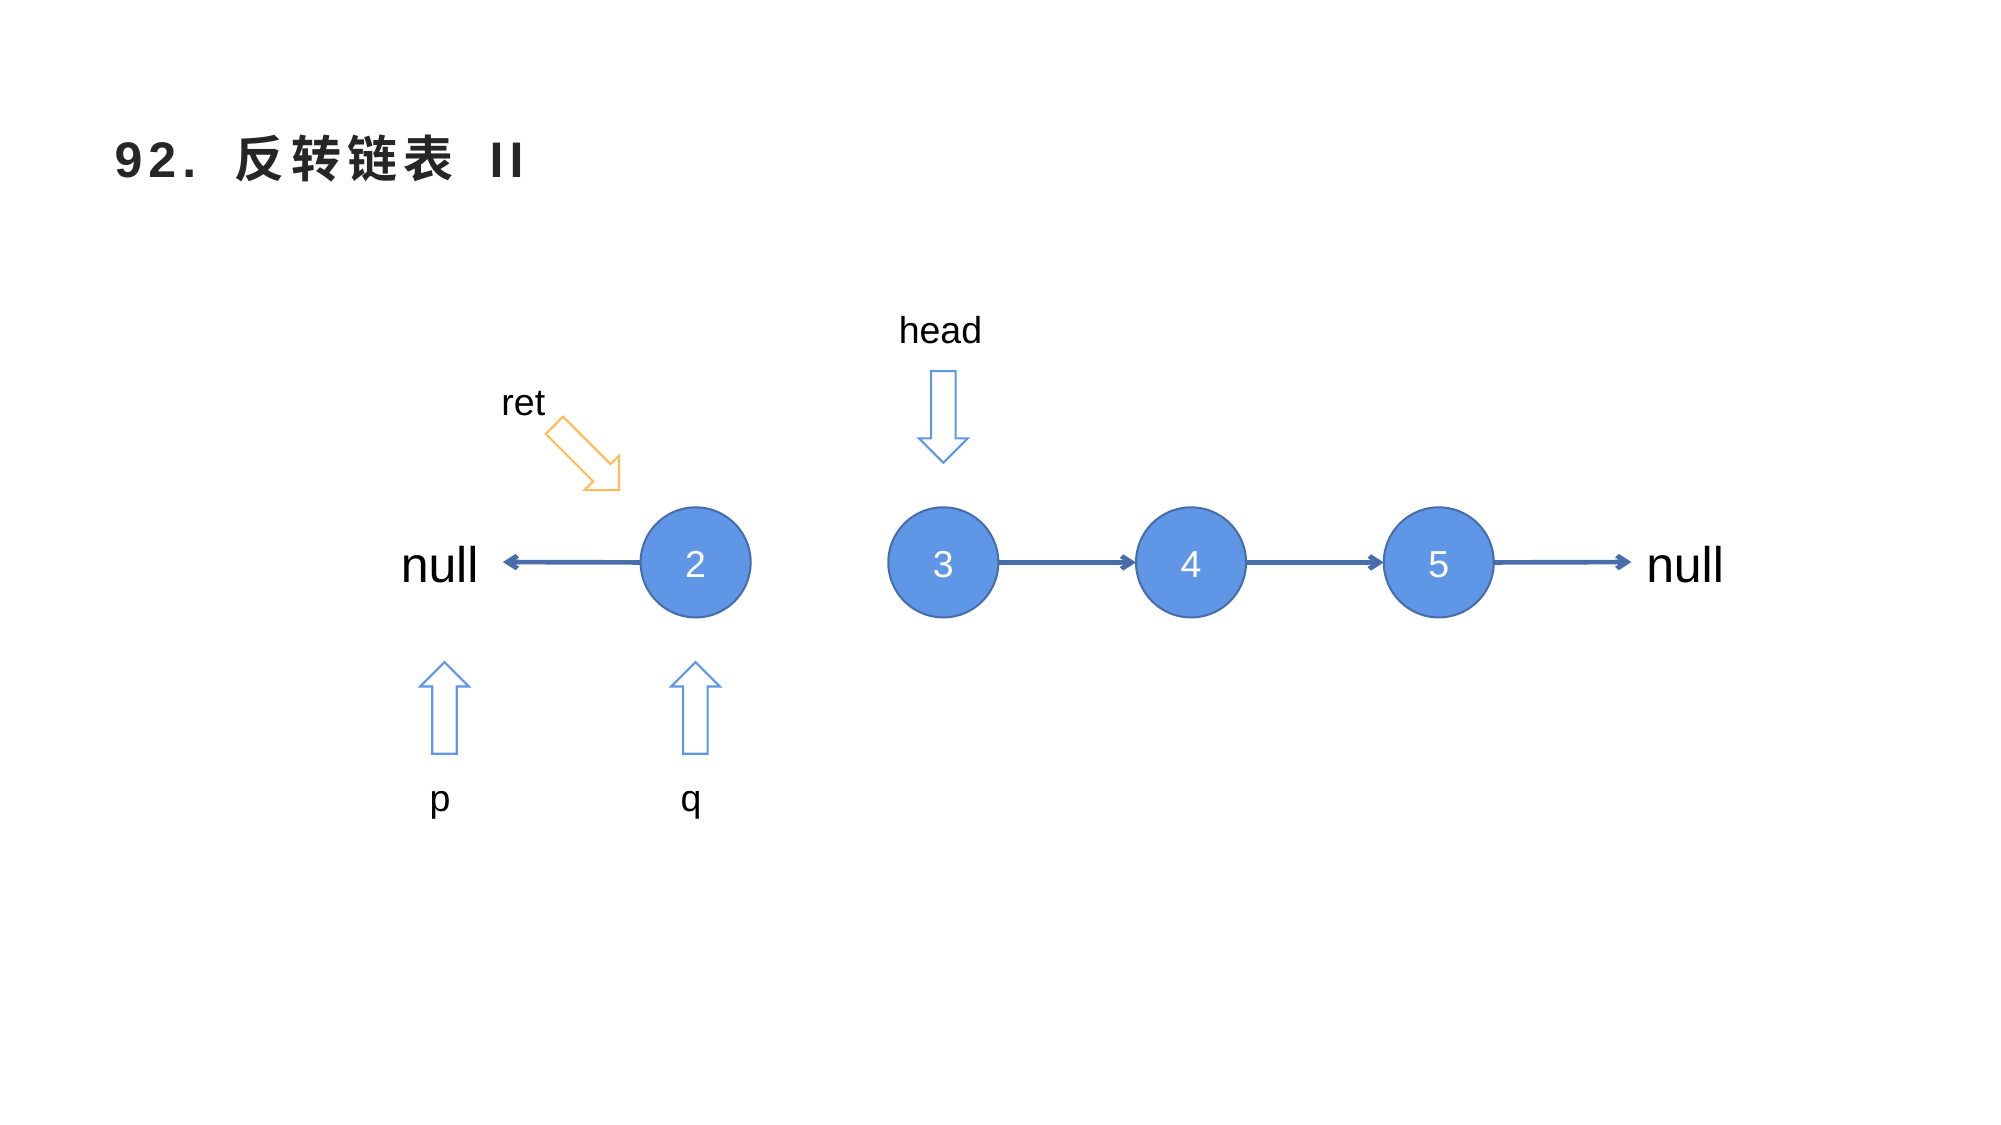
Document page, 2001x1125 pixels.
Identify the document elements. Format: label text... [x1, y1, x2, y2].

text_box null [1631, 524, 1813, 600]
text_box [665, 662, 725, 827]
text_box 4 [1135, 506, 1248, 619]
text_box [486, 370, 611, 504]
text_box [884, 298, 1003, 463]
text_box 2 [639, 506, 752, 619]
text_box 5 [1382, 506, 1495, 619]
text_box 3 [887, 506, 1000, 619]
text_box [414, 662, 474, 827]
text_box null [386, 524, 503, 600]
title 92. 反转链表 II [99, 99, 1900, 216]
